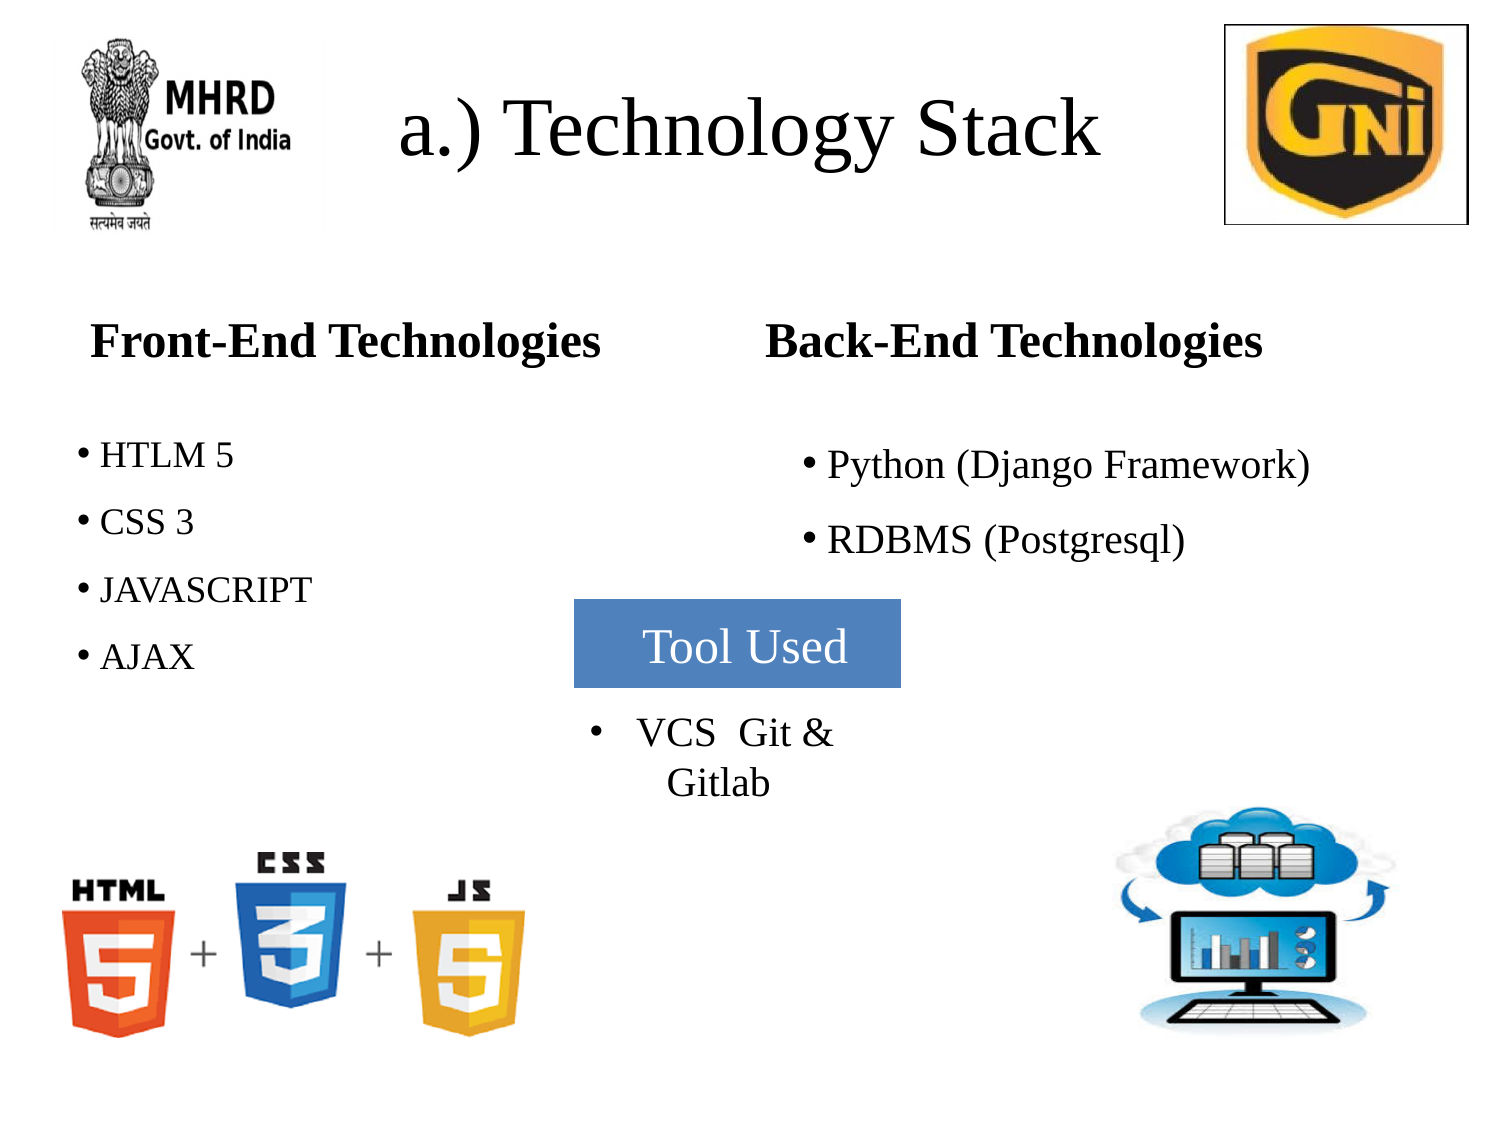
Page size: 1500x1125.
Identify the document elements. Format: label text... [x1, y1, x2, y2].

picture [49, 37, 326, 238]
text_box HTLM 5 CSS 3 JAVASCRIPT AJAX [62, 399, 438, 753]
title a.) Technology Stack [329, 45, 1219, 200]
list Back-End Technologies [750, 270, 1413, 375]
picture [1224, 24, 1469, 226]
list Front-End Technologies [75, 266, 738, 375]
text_box VCS Git & Gitlab [574, 652, 863, 813]
text_box Python (Django Framework) RDBMS (Postgresql) [787, 404, 1388, 570]
picture [62, 852, 526, 1038]
text_box Tool Used [575, 599, 900, 688]
picture [1074, 798, 1438, 1038]
